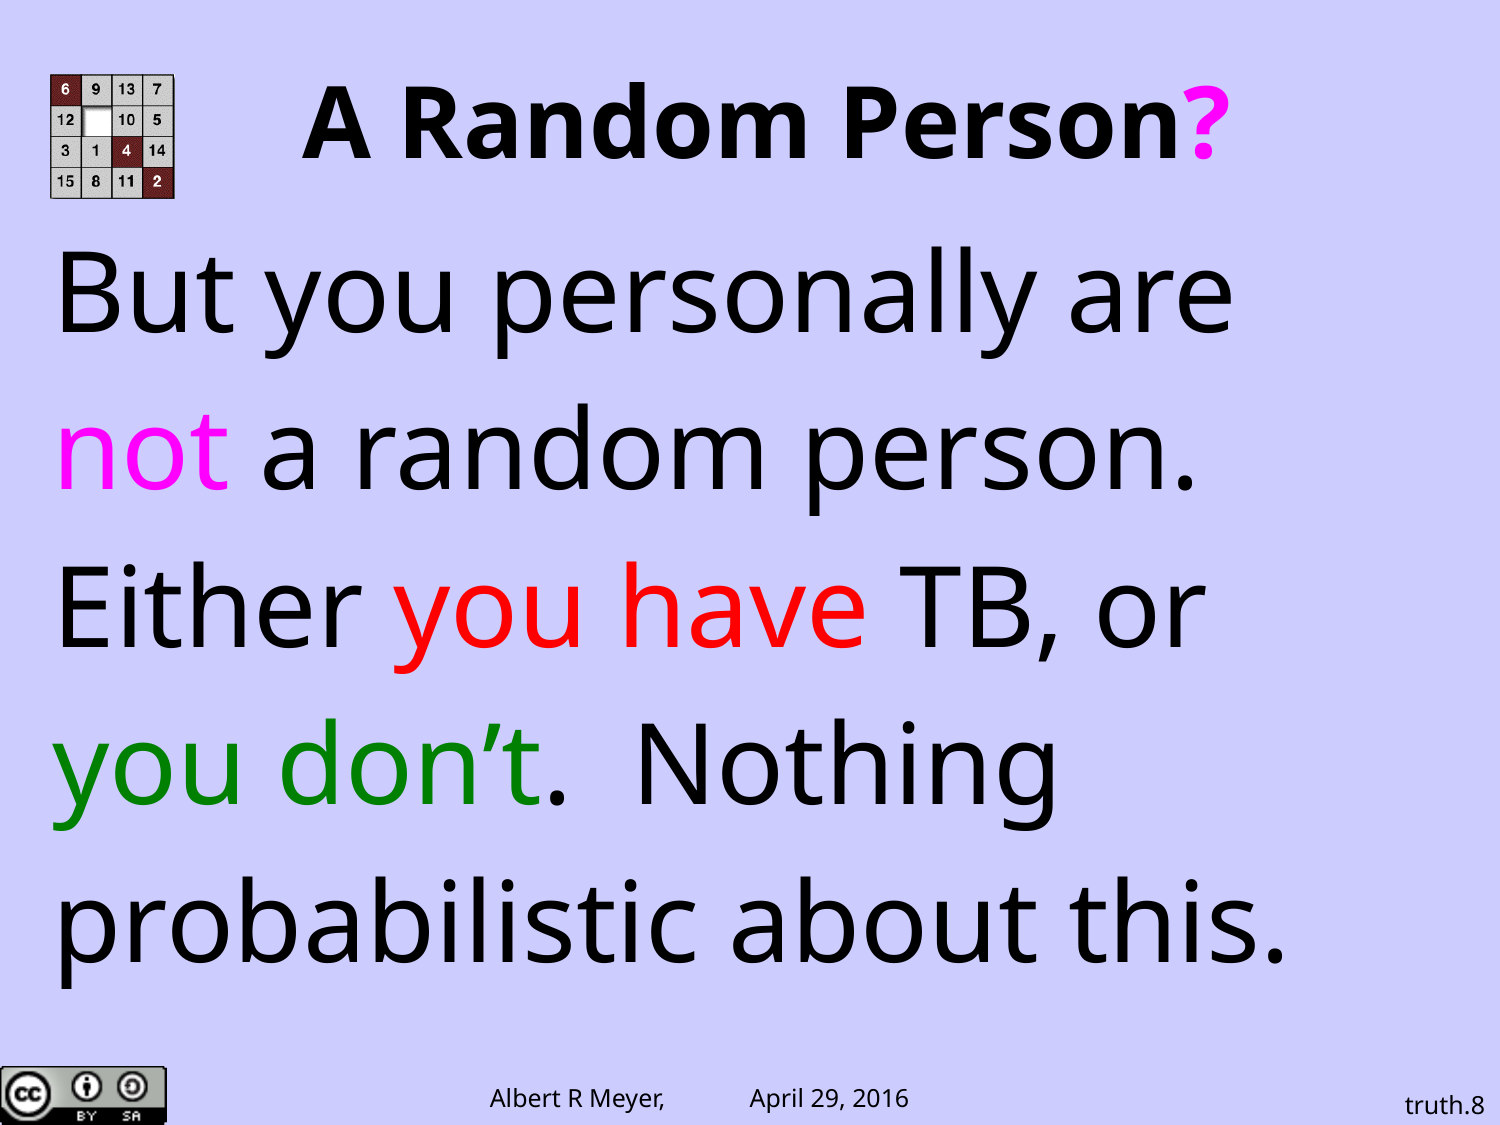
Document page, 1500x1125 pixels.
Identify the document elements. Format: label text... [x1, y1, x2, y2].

title A Random Person? [287, 24, 1326, 212]
slide_number truth.8 [1249, 1082, 1500, 1125]
list But you personally are not a random person. Either you have TB, or you don’t. Nothing probabilistic about this. [37, 212, 1451, 1026]
picture [50, 74, 175, 199]
picture [0, 1066, 167, 1125]
